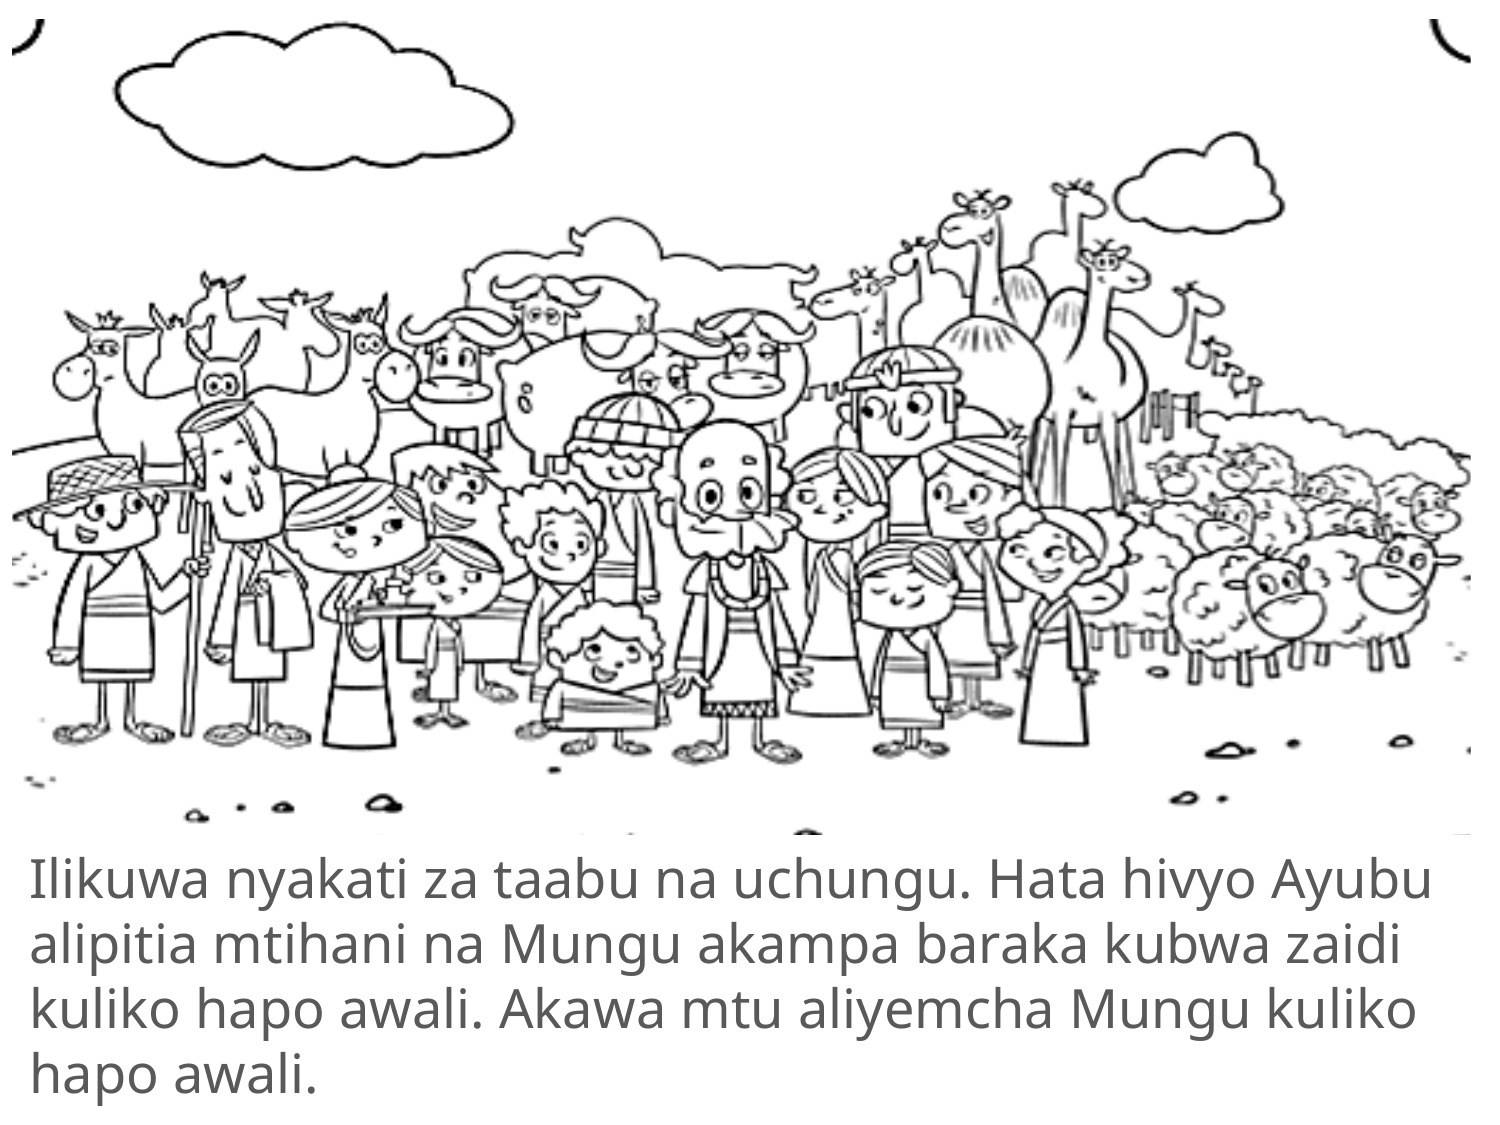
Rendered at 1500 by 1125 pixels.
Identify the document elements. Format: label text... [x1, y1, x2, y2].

text_box Ilikuwa nyakati za taabu na uchungu. Hata hivyo Ayubu alipitia mtihani na Mungu akampa baraka kubwa zaidi kuliko hapo awali. Akawa mtu aliyemcha Mungu kuliko hapo awali. [14, 837, 1500, 1112]
picture [11, 18, 1471, 835]
